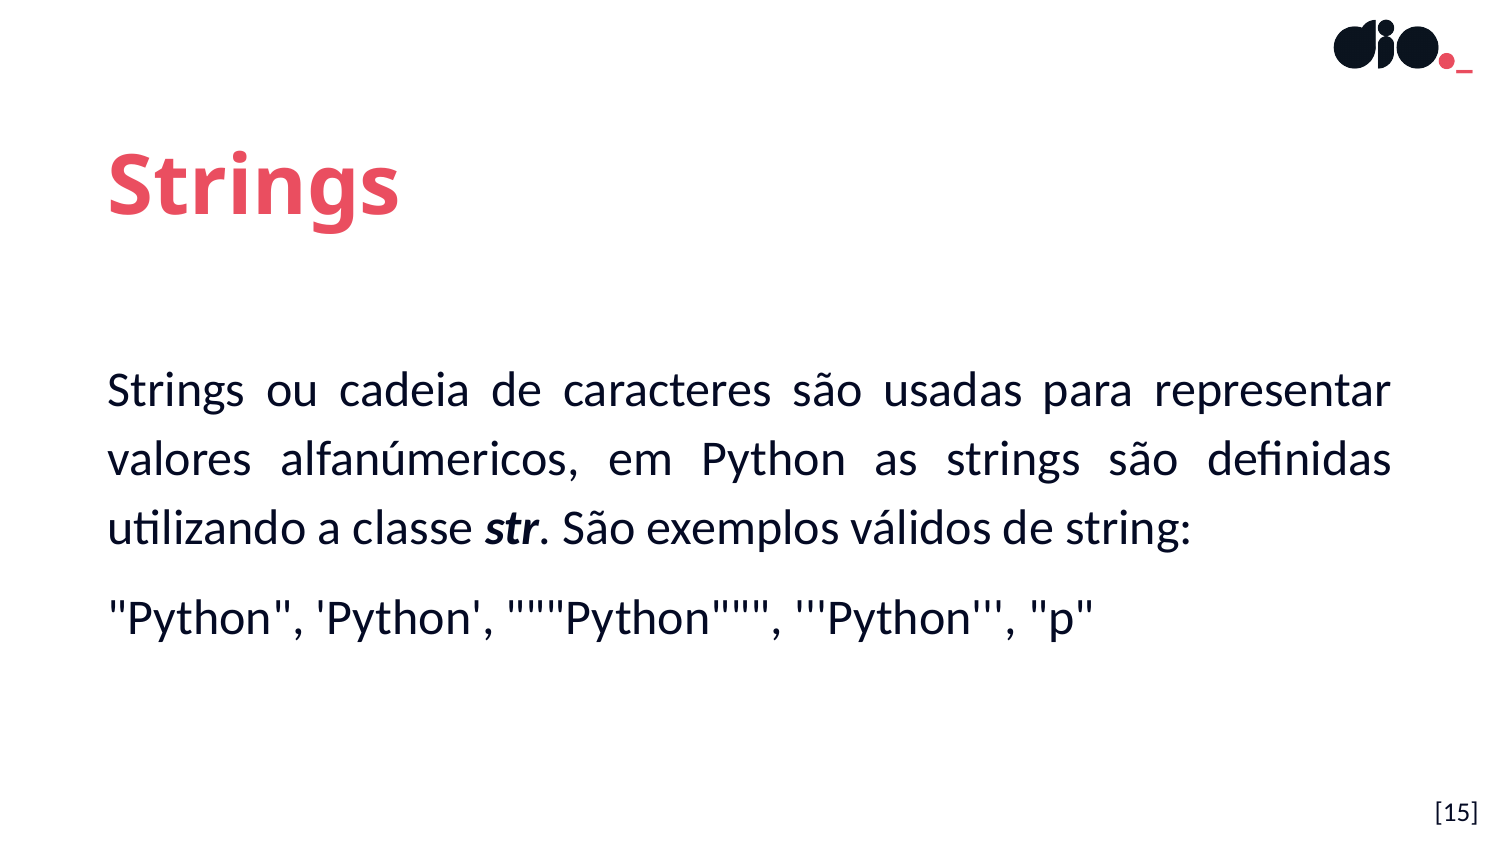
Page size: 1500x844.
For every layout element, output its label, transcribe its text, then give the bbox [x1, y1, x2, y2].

text_box Strings ou cadeia de caracteres são usadas para representar valores alfanúmericos, em Python as strings são definidas utilizando a classe str. São exemplos válidos de string: "Python", 'Python', """Python""", '''Python''', "p" [92, 243, 1408, 749]
slide_number [‹#›] [1403, 779, 1494, 844]
text_box Strings [92, 104, 1408, 243]
picture [1333, 19, 1473, 74]
